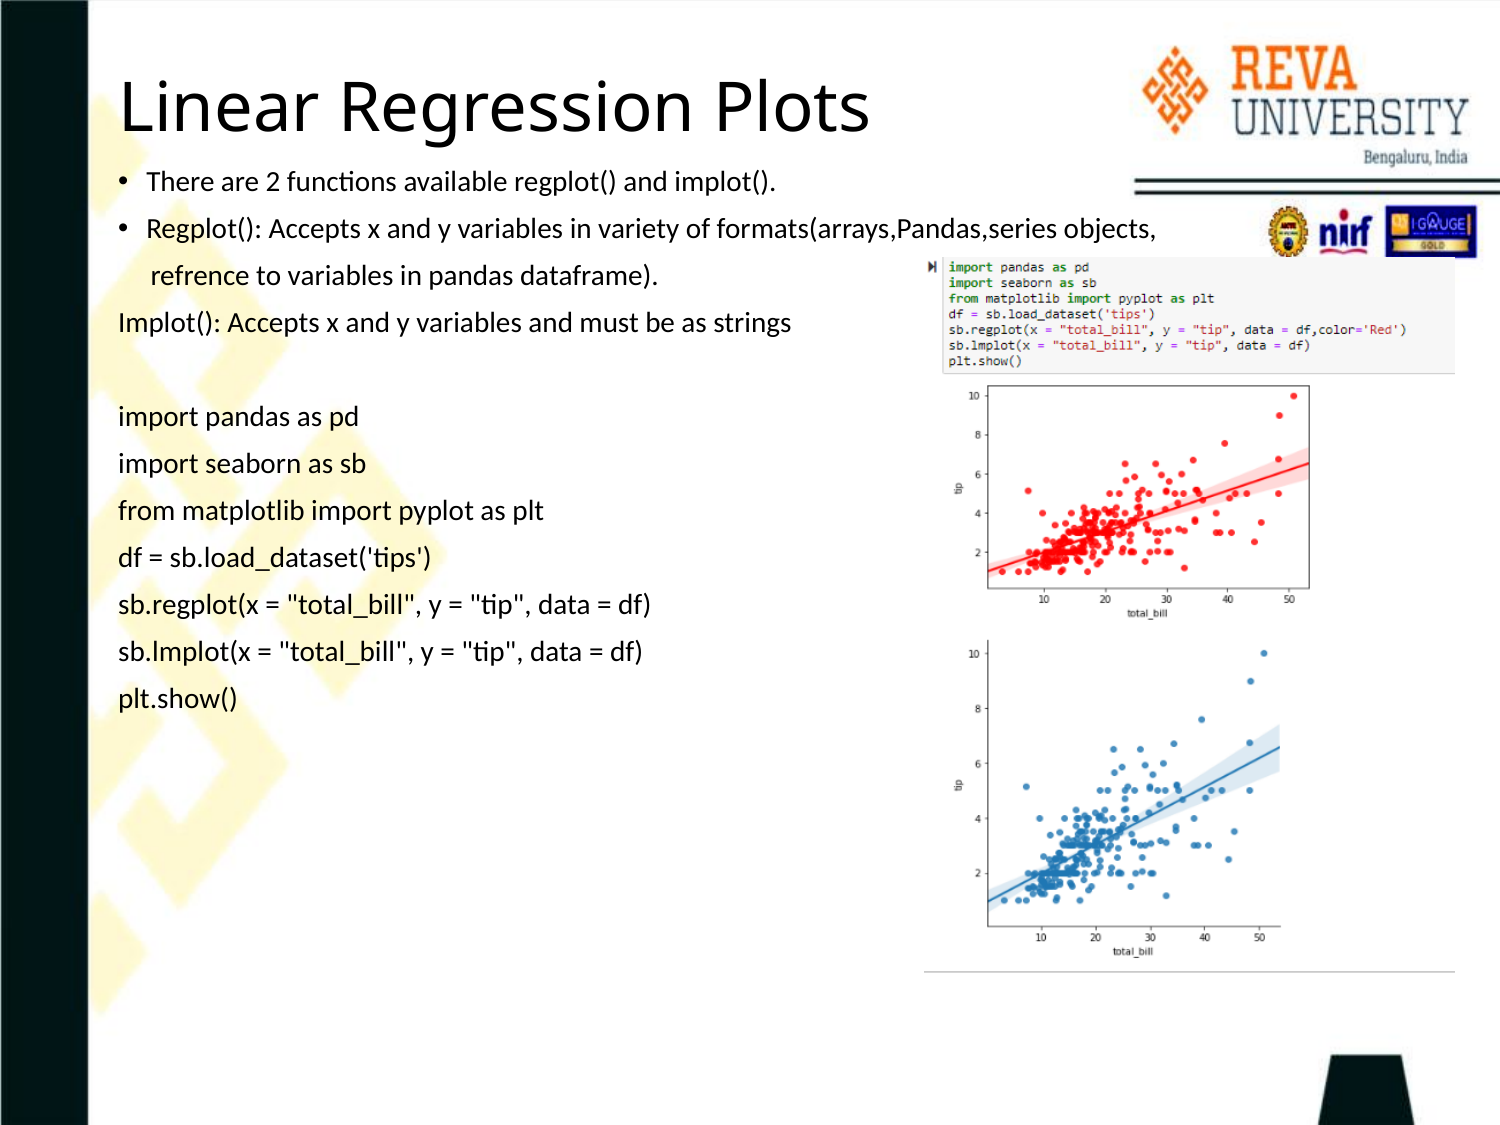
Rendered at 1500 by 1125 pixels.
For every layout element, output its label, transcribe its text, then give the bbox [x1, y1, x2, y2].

picture [0, 0, 1500, 1125]
list There are 2 functions available regplot() and implot(). Regplot(): Accepts x and y variables in variety of formats(arrays,Pandas,series objects, refrence to variables in pandas dataframe). Implot(): Accepts x and y variables and must be as strings import pandas as pd import seaborn as sb from matplotlib import pyplot as plt df = sb.load_dataset('tips') sb.regplot(x = "total_bill", y = "tip", data = df) sb.lmplot(x = "total_bill", y = "tip", data = df) plt.show() [103, 158, 1397, 1014]
title Linear Regression Plots [103, 59, 1397, 158]
